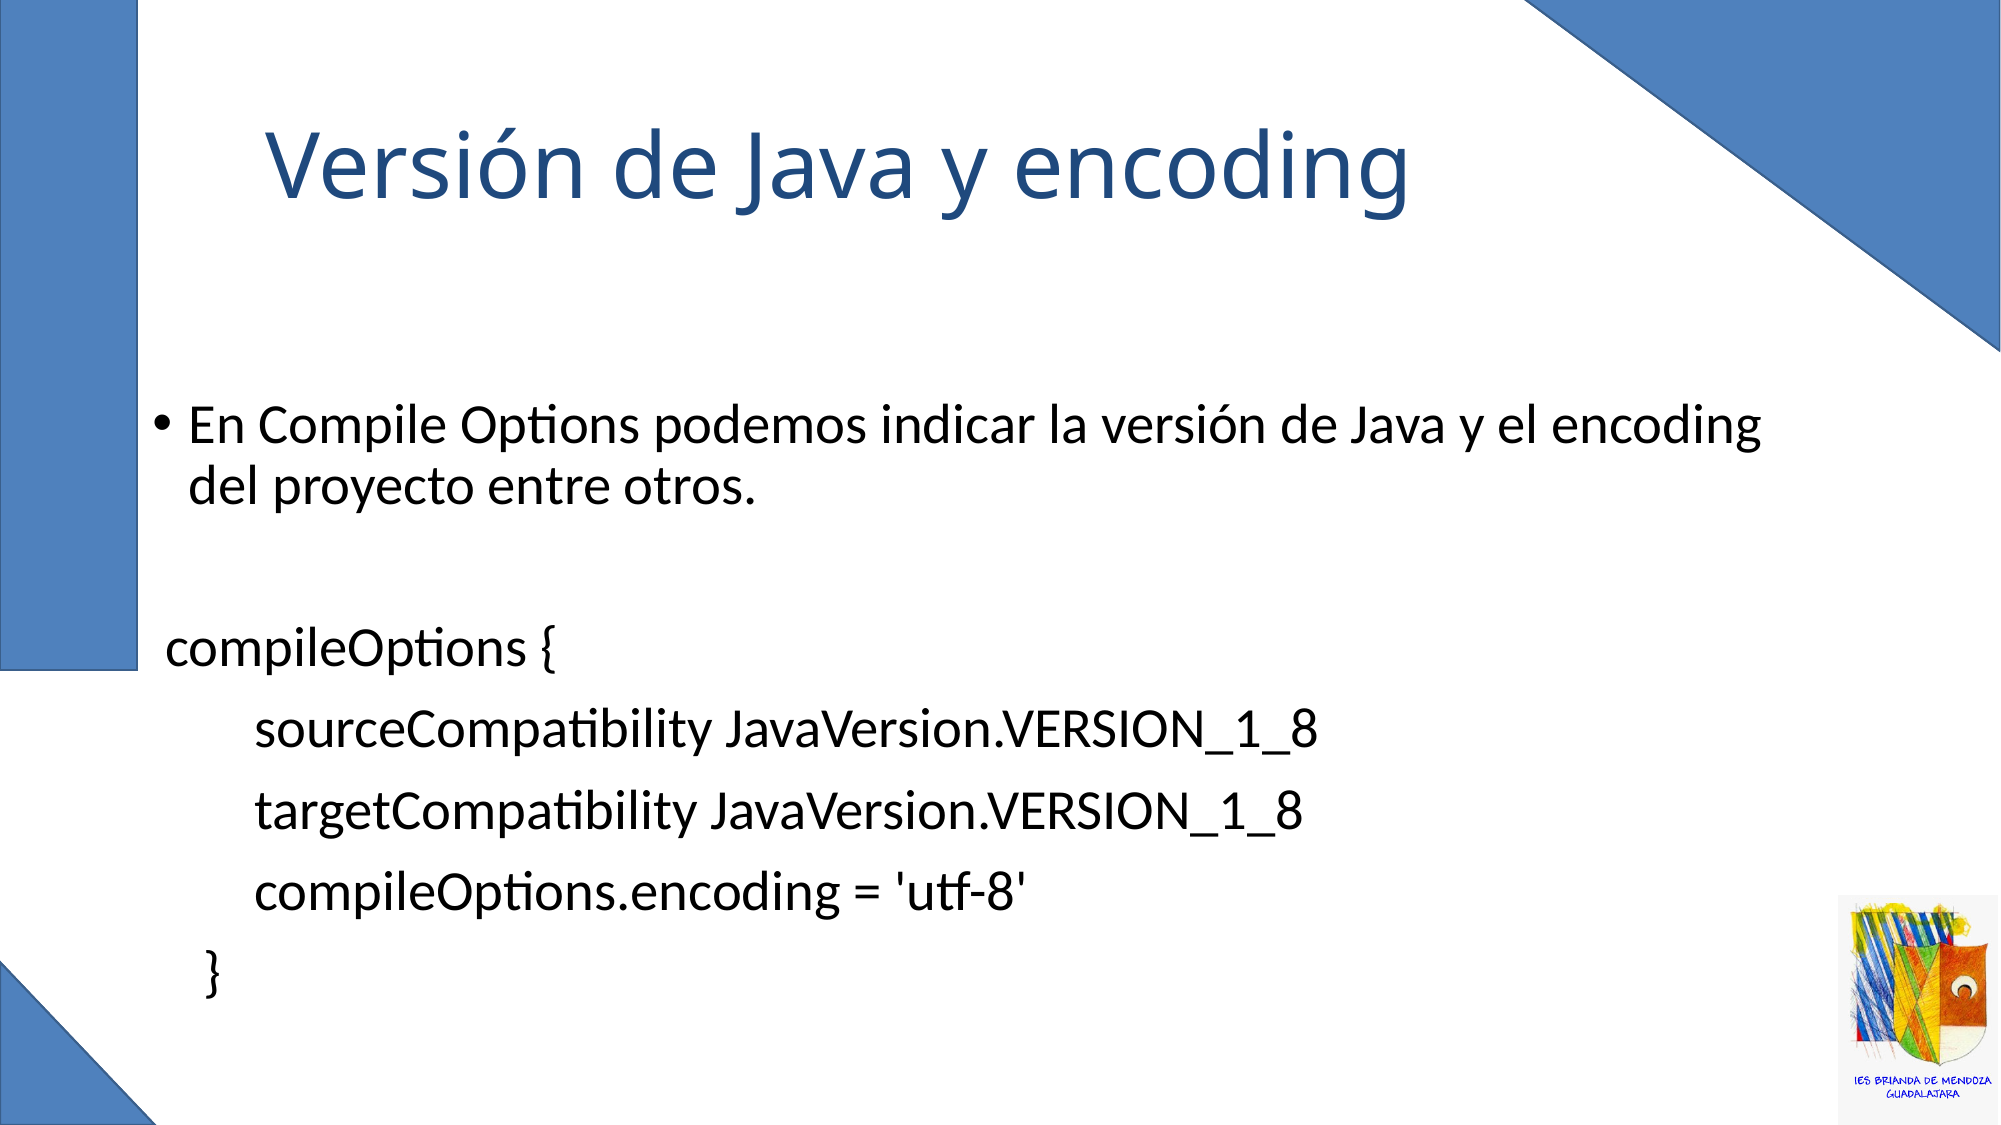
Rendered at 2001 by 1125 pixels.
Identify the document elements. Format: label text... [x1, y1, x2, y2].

picture [1838, 895, 1998, 1125]
title Versión de Java y encoding [250, 59, 1599, 278]
list En Compile Options podemos indicar la versión de Java y el encoding del proyecto entre otros. compileOptions { sourceCompatibility JavaVersion.VERSION_1_8 targetCompatibility JavaVersion.VERSION_1_8 compileOptions.encoding = 'utf-8' } [137, 299, 1780, 1014]
